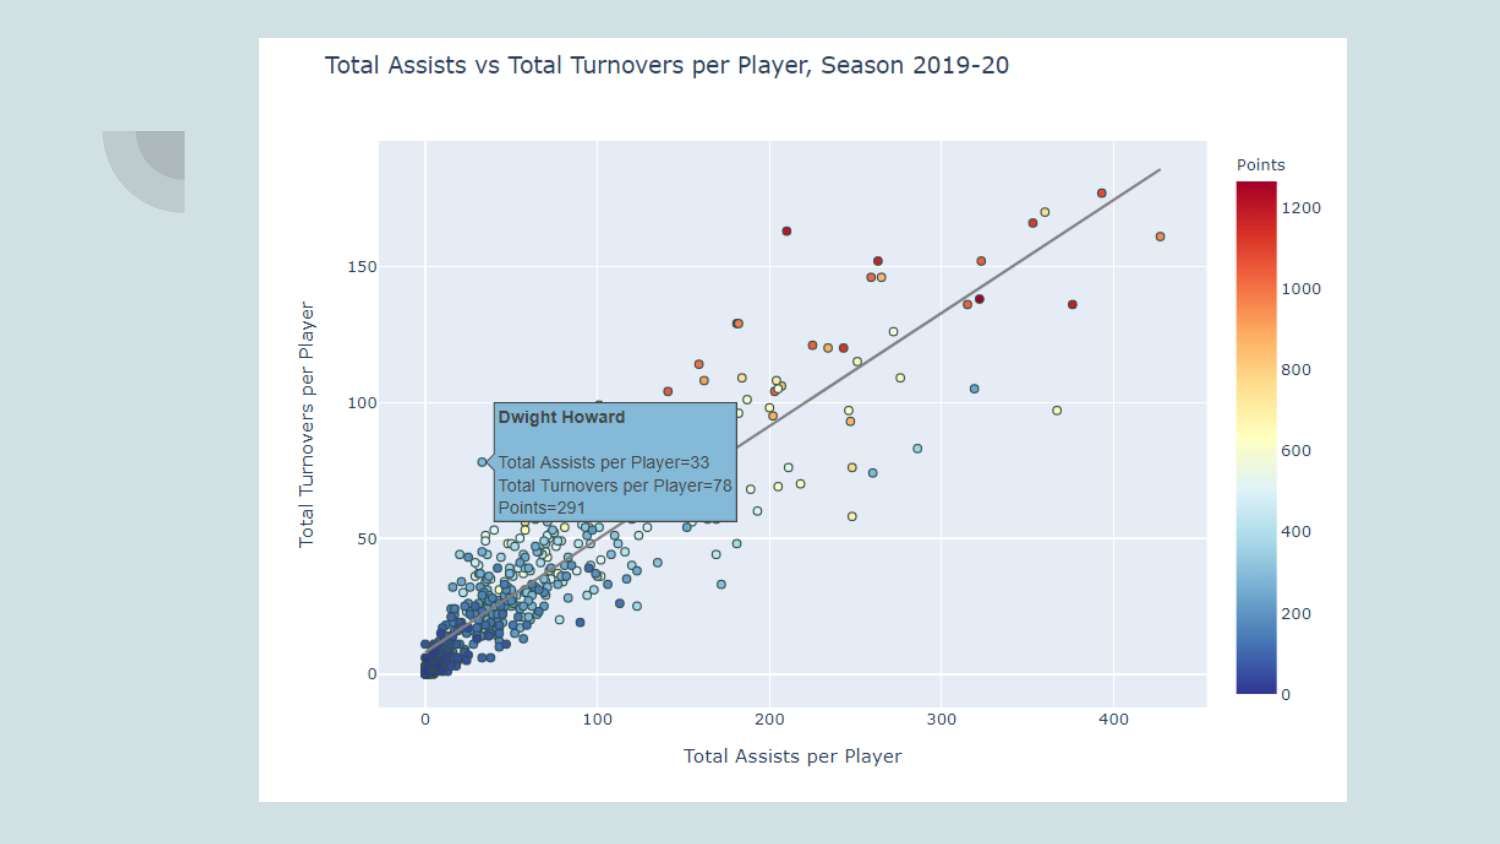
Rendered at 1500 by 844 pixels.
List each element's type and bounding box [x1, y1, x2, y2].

picture [258, 38, 1348, 802]
